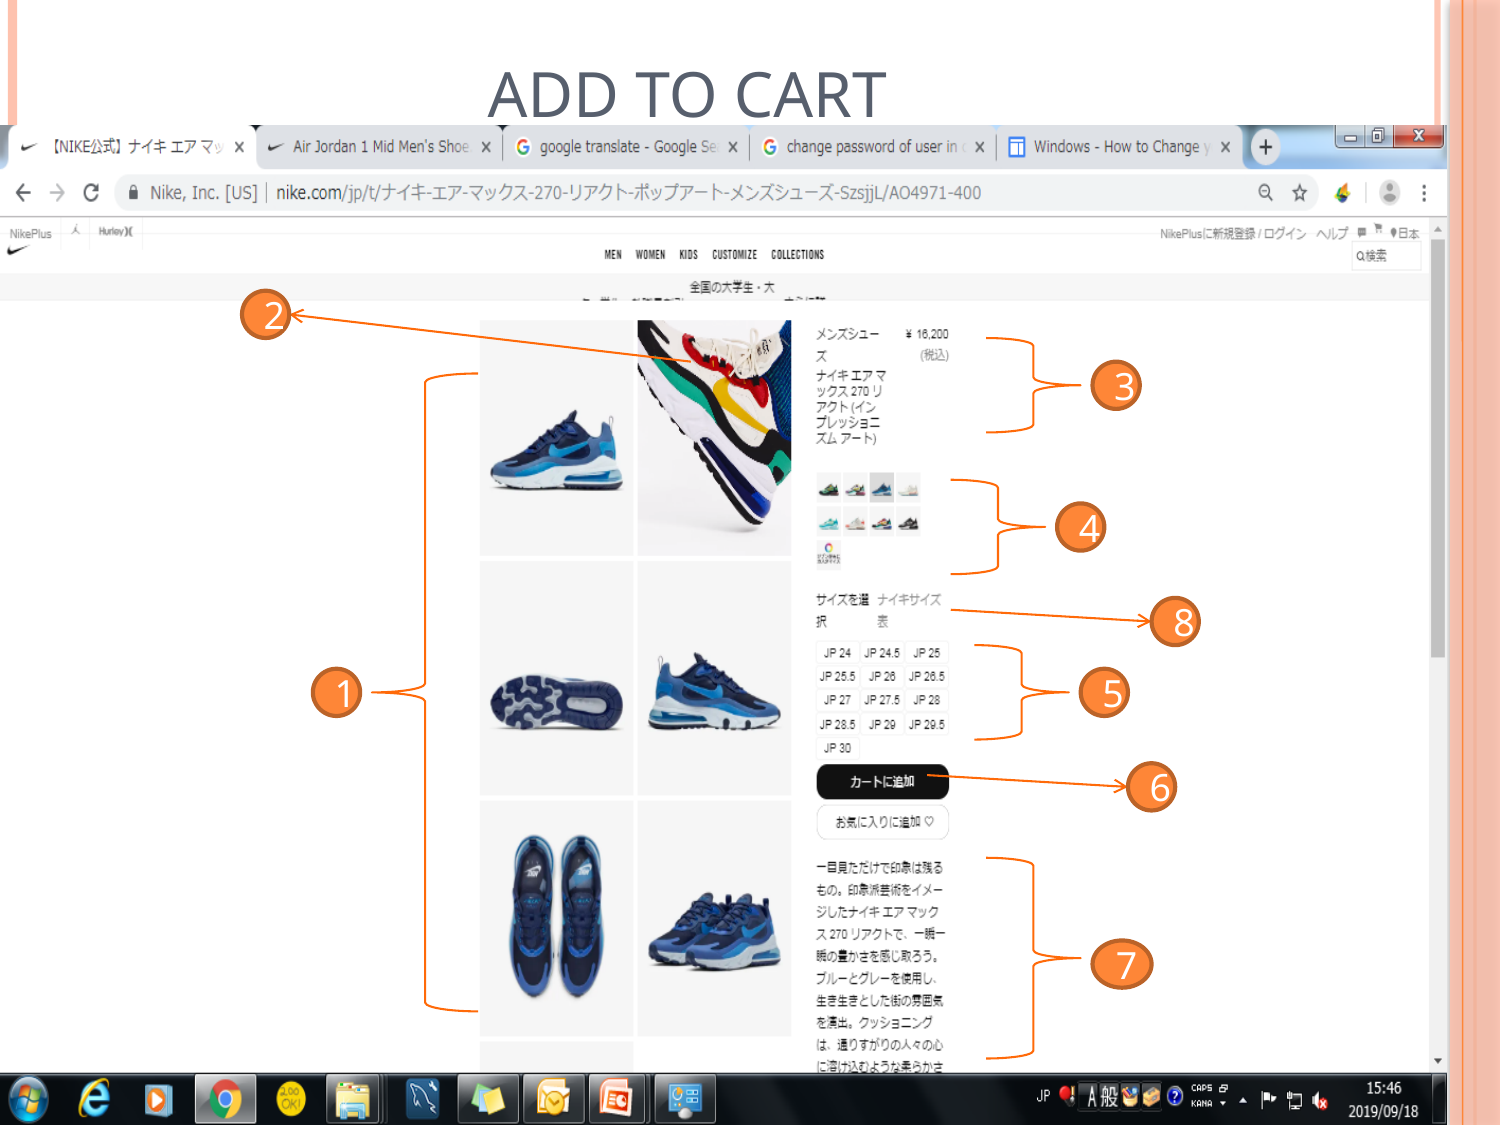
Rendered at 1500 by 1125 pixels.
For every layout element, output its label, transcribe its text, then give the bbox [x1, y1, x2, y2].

title add to cart [75, 45, 1300, 122]
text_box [950, 609, 1152, 622]
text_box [288, 313, 692, 363]
picture [0, 124, 1448, 1125]
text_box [926, 774, 1129, 788]
